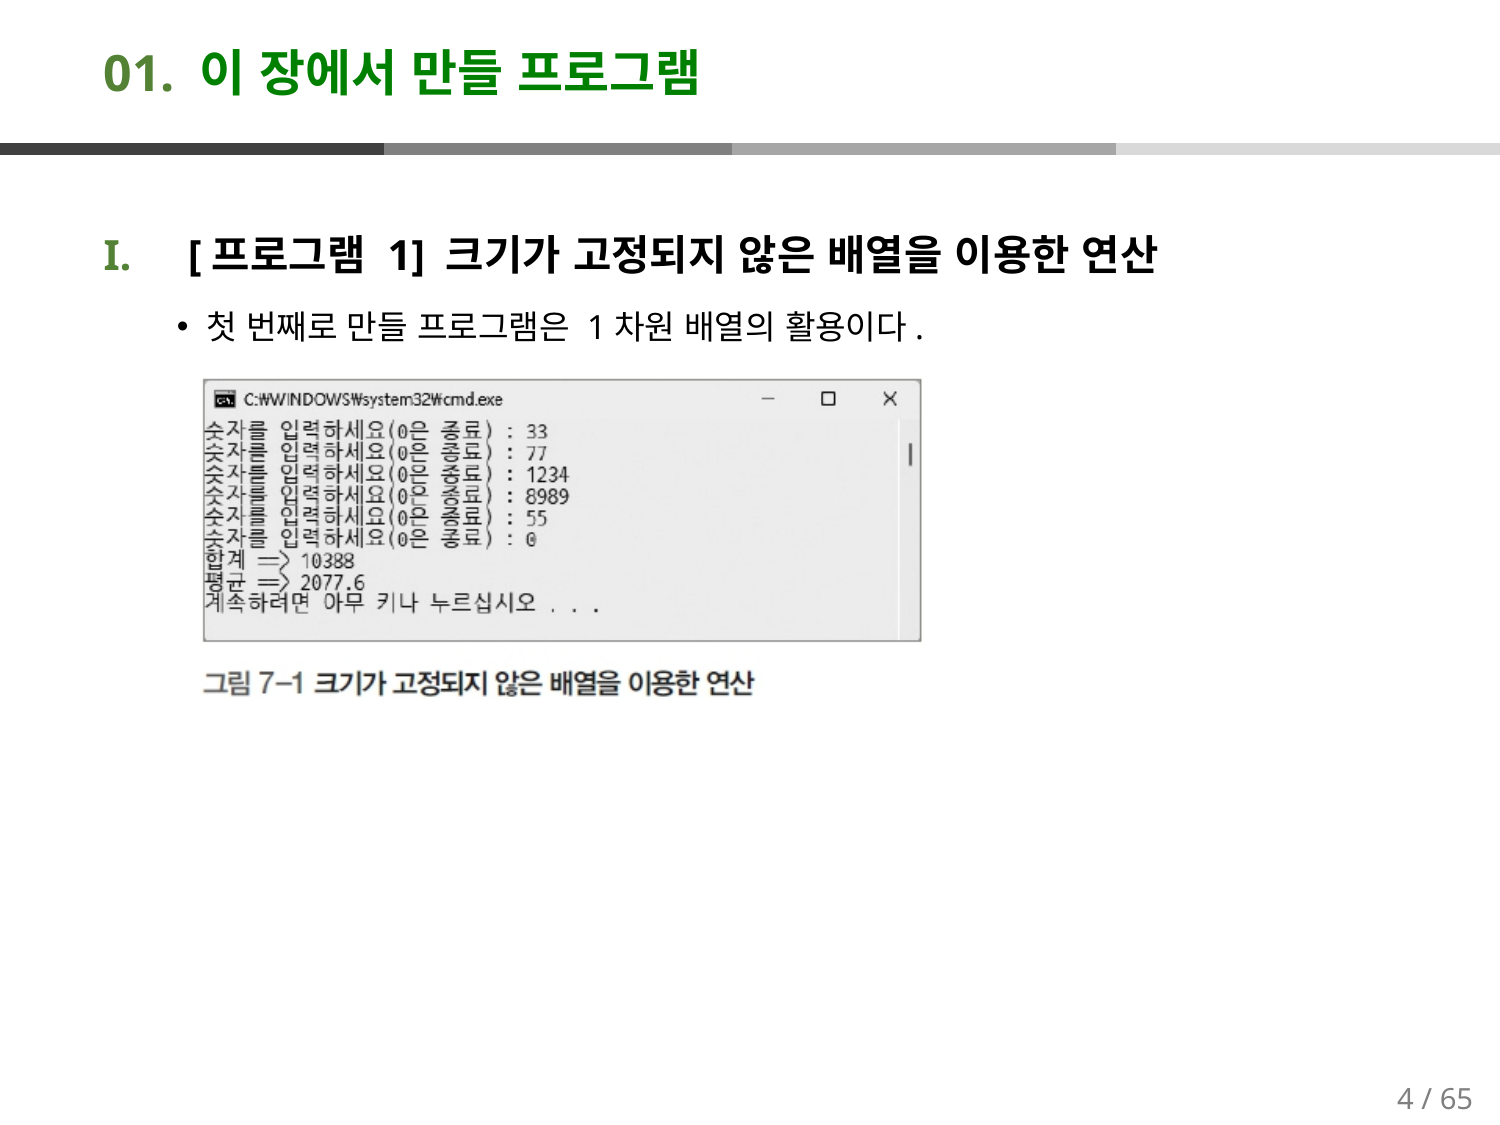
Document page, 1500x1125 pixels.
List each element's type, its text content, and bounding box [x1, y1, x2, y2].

list [프로그램 1] 크기가 고정되지 않은 배열을 이용한 연산 첫 번째로 만들 프로그램은 1차원 배열의 활용이다. [88, 196, 1424, 1125]
picture [194, 373, 928, 701]
title 01. 이 장에서 만들 프로그램 [88, 30, 1400, 121]
